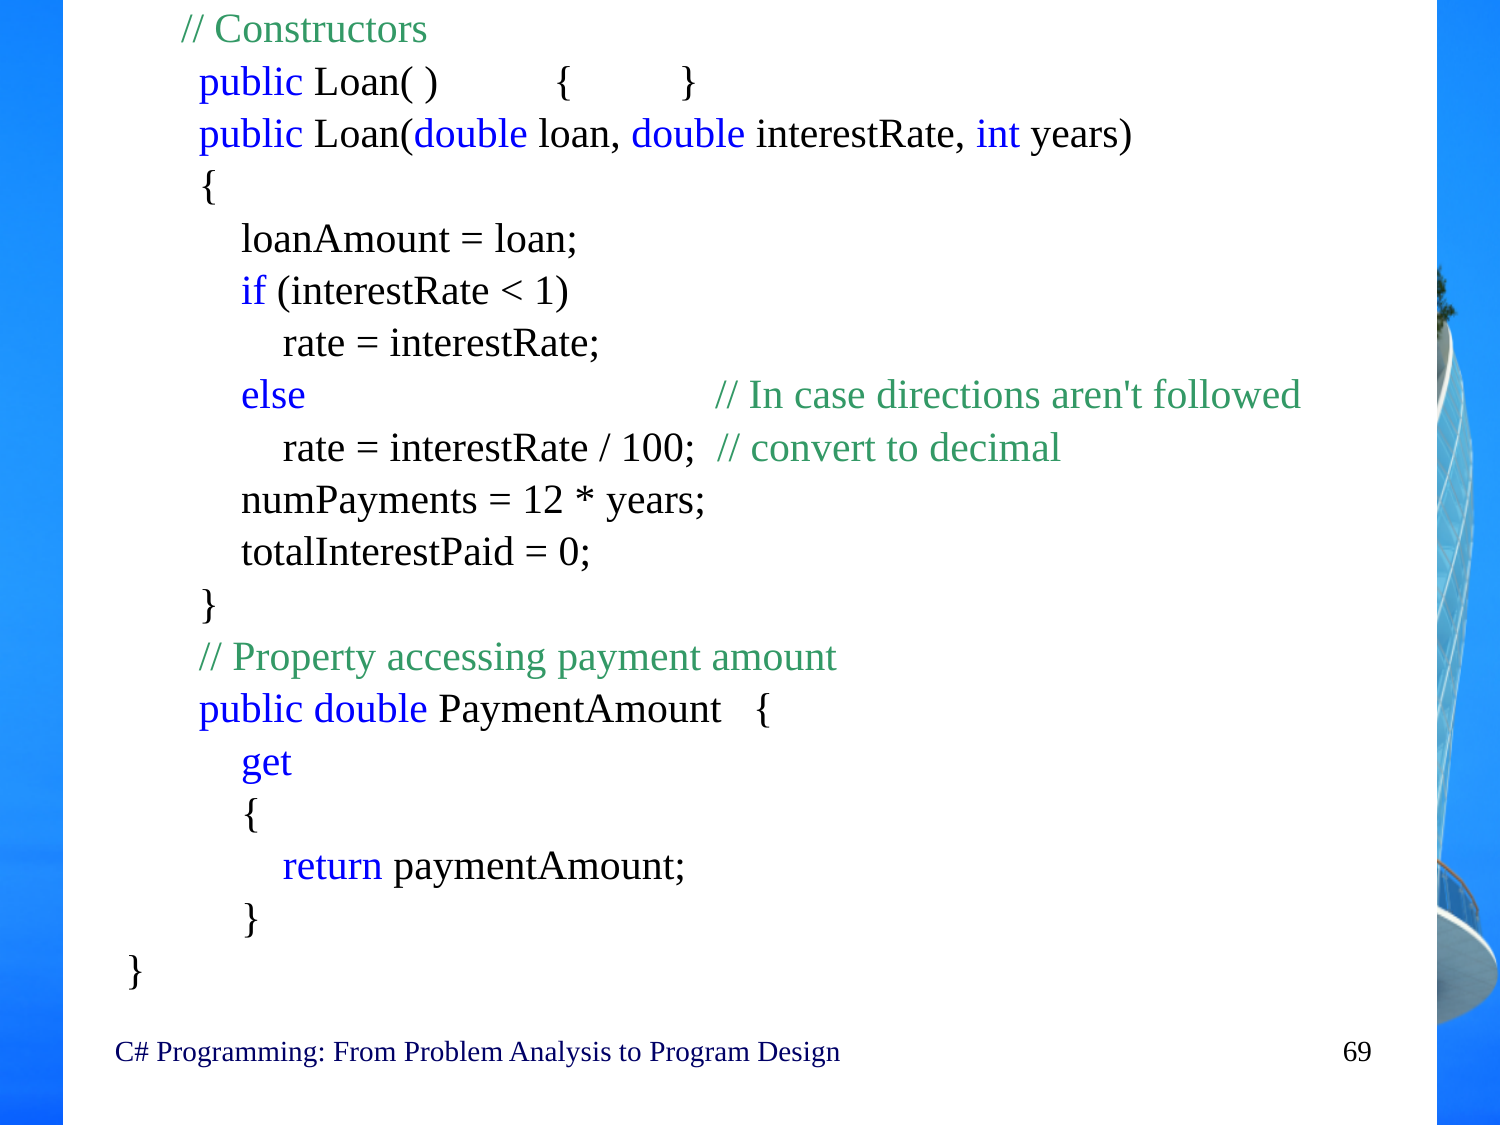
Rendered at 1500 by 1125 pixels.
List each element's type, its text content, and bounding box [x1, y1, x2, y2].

picture [1437, 0, 1500, 1125]
footer C# Programming: From Problem Analysis to Program Design [99, 1024, 988, 1101]
list // Constructors public Loan( ) { } public Loan(double loan, double interestRate, int years) { loanAmount = loan; if (interestRate < 1) rate = interestRate; else // In case directions aren't followed rate = interestRate / 100; // convert to decimal numPayments = 12 * years; totalInterestPaid = 0; } // Property accessing payment amount public double PaymentAmount { get { return paymentAmount; } } [99, 0, 1375, 938]
picture [0, 0, 63, 1125]
slide_number 69 [1074, 1024, 1388, 1101]
